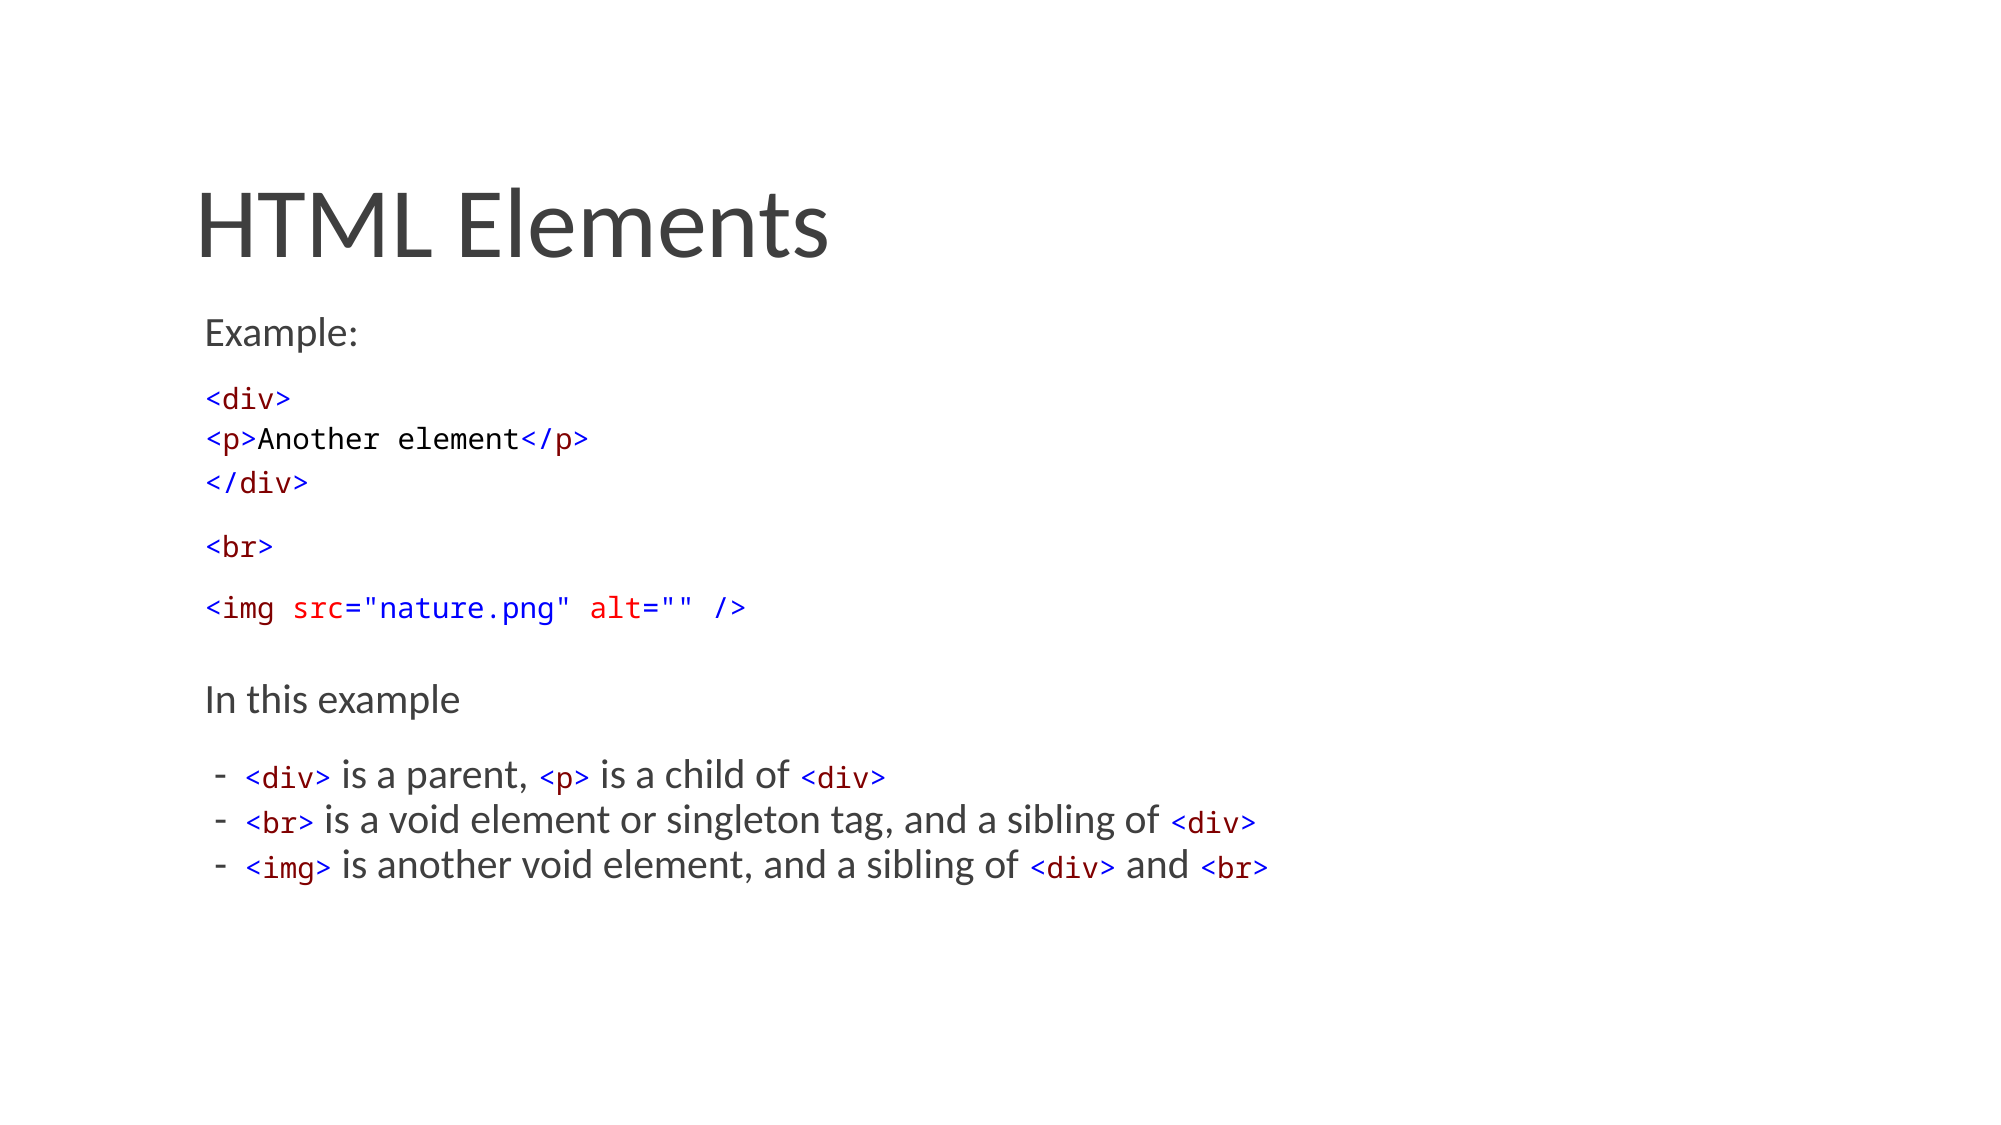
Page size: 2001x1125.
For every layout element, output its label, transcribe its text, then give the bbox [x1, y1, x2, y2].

list Example: <div> <p>Another element</p> </div> <br> <img src="nature.png" alt="" /> [196, 302, 1830, 636]
text_box In this example - <div> is a parent, <p> is a child of <div> - <br> is a void element or singleton tag, and a sibling of <div> - <img> is another void element, and a sibling of <div> and <br> [196, 670, 1830, 963]
title HTML Elements [180, 47, 1830, 285]
